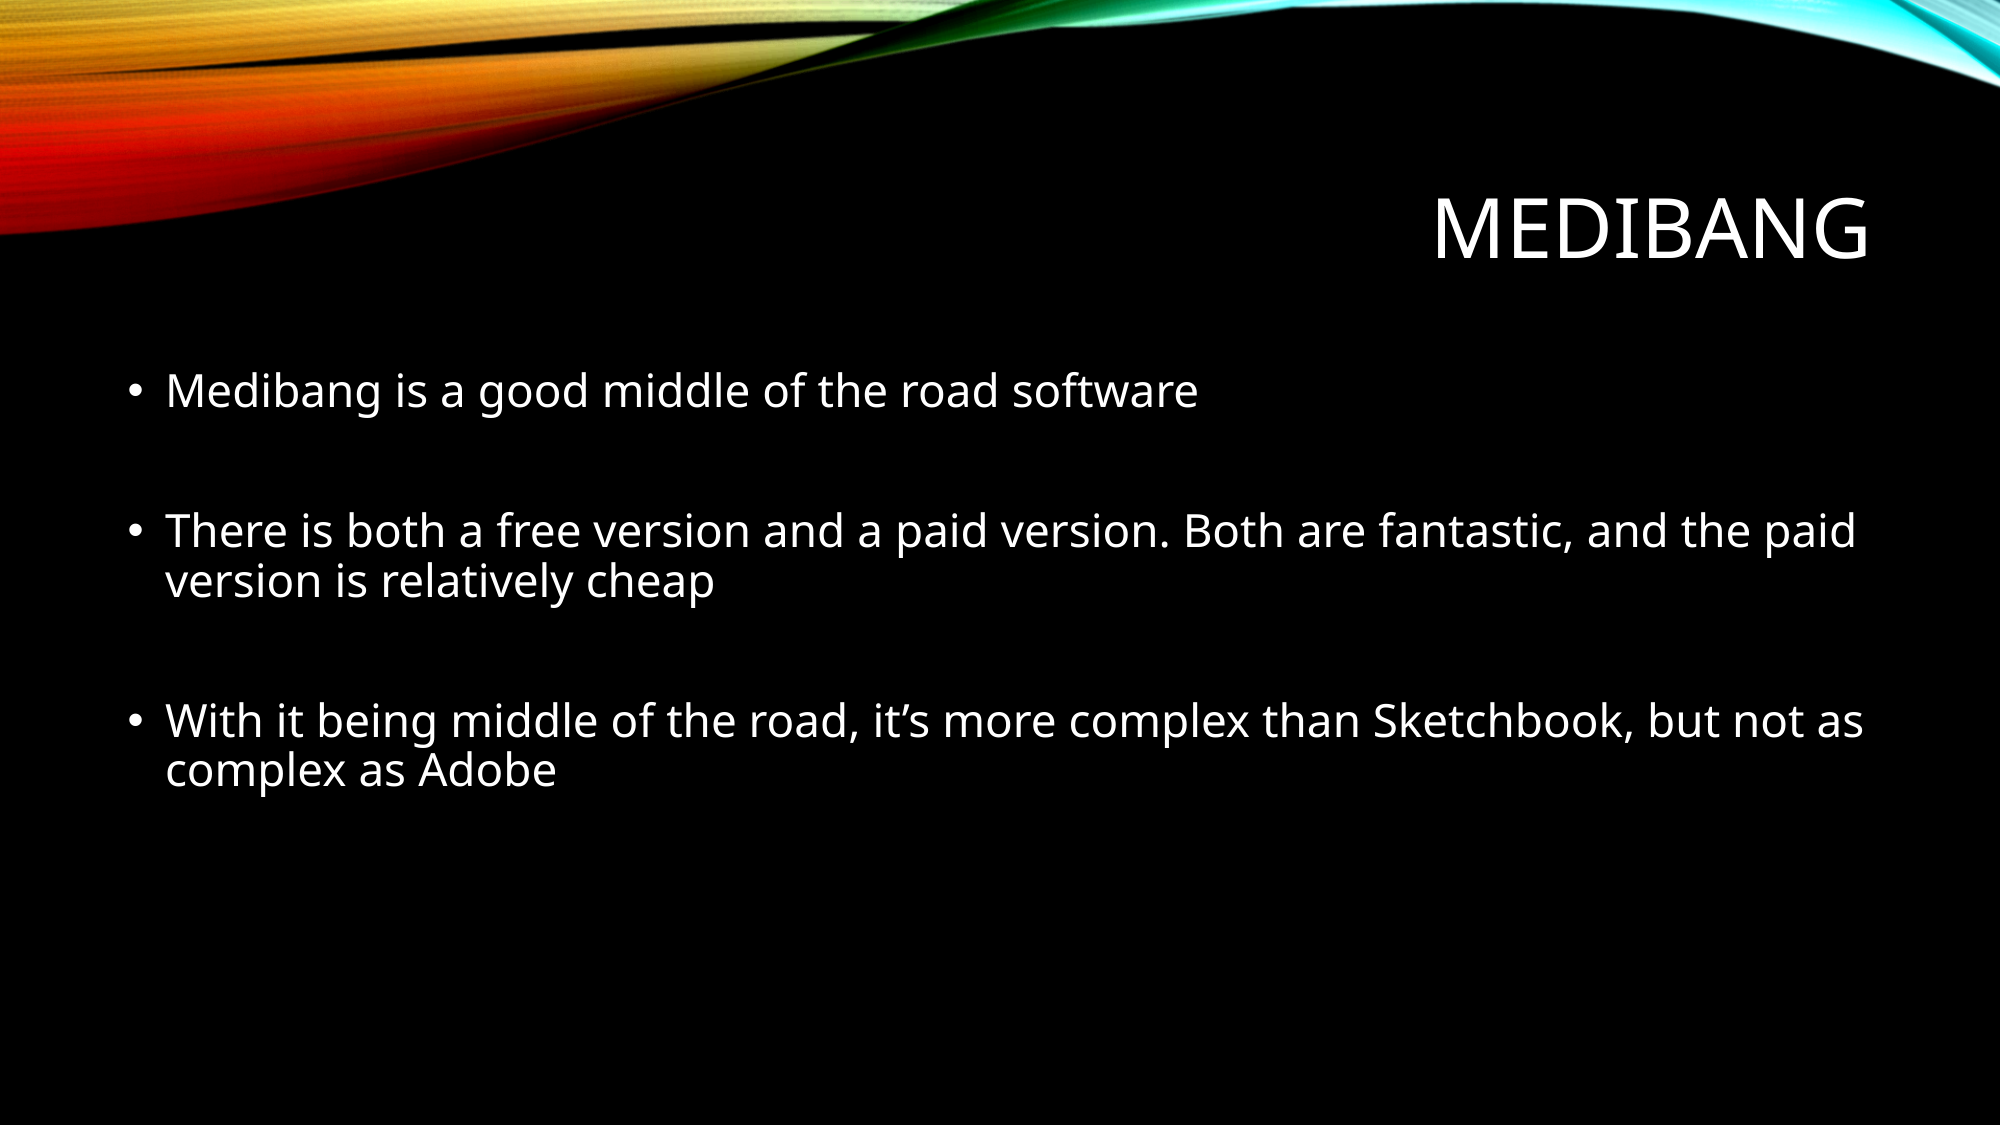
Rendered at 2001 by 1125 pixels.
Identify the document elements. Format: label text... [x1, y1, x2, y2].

picture [0, 0, 2000, 237]
title Medibang [474, 125, 1888, 338]
list Medibang is a good middle of the road software There is both a free version and a paid version. Both are fantastic, and the paid version is relatively cheap With it being middle of the road, it’s more complex than Sketchbook, but not as complex as Adobe [112, 360, 1888, 1021]
